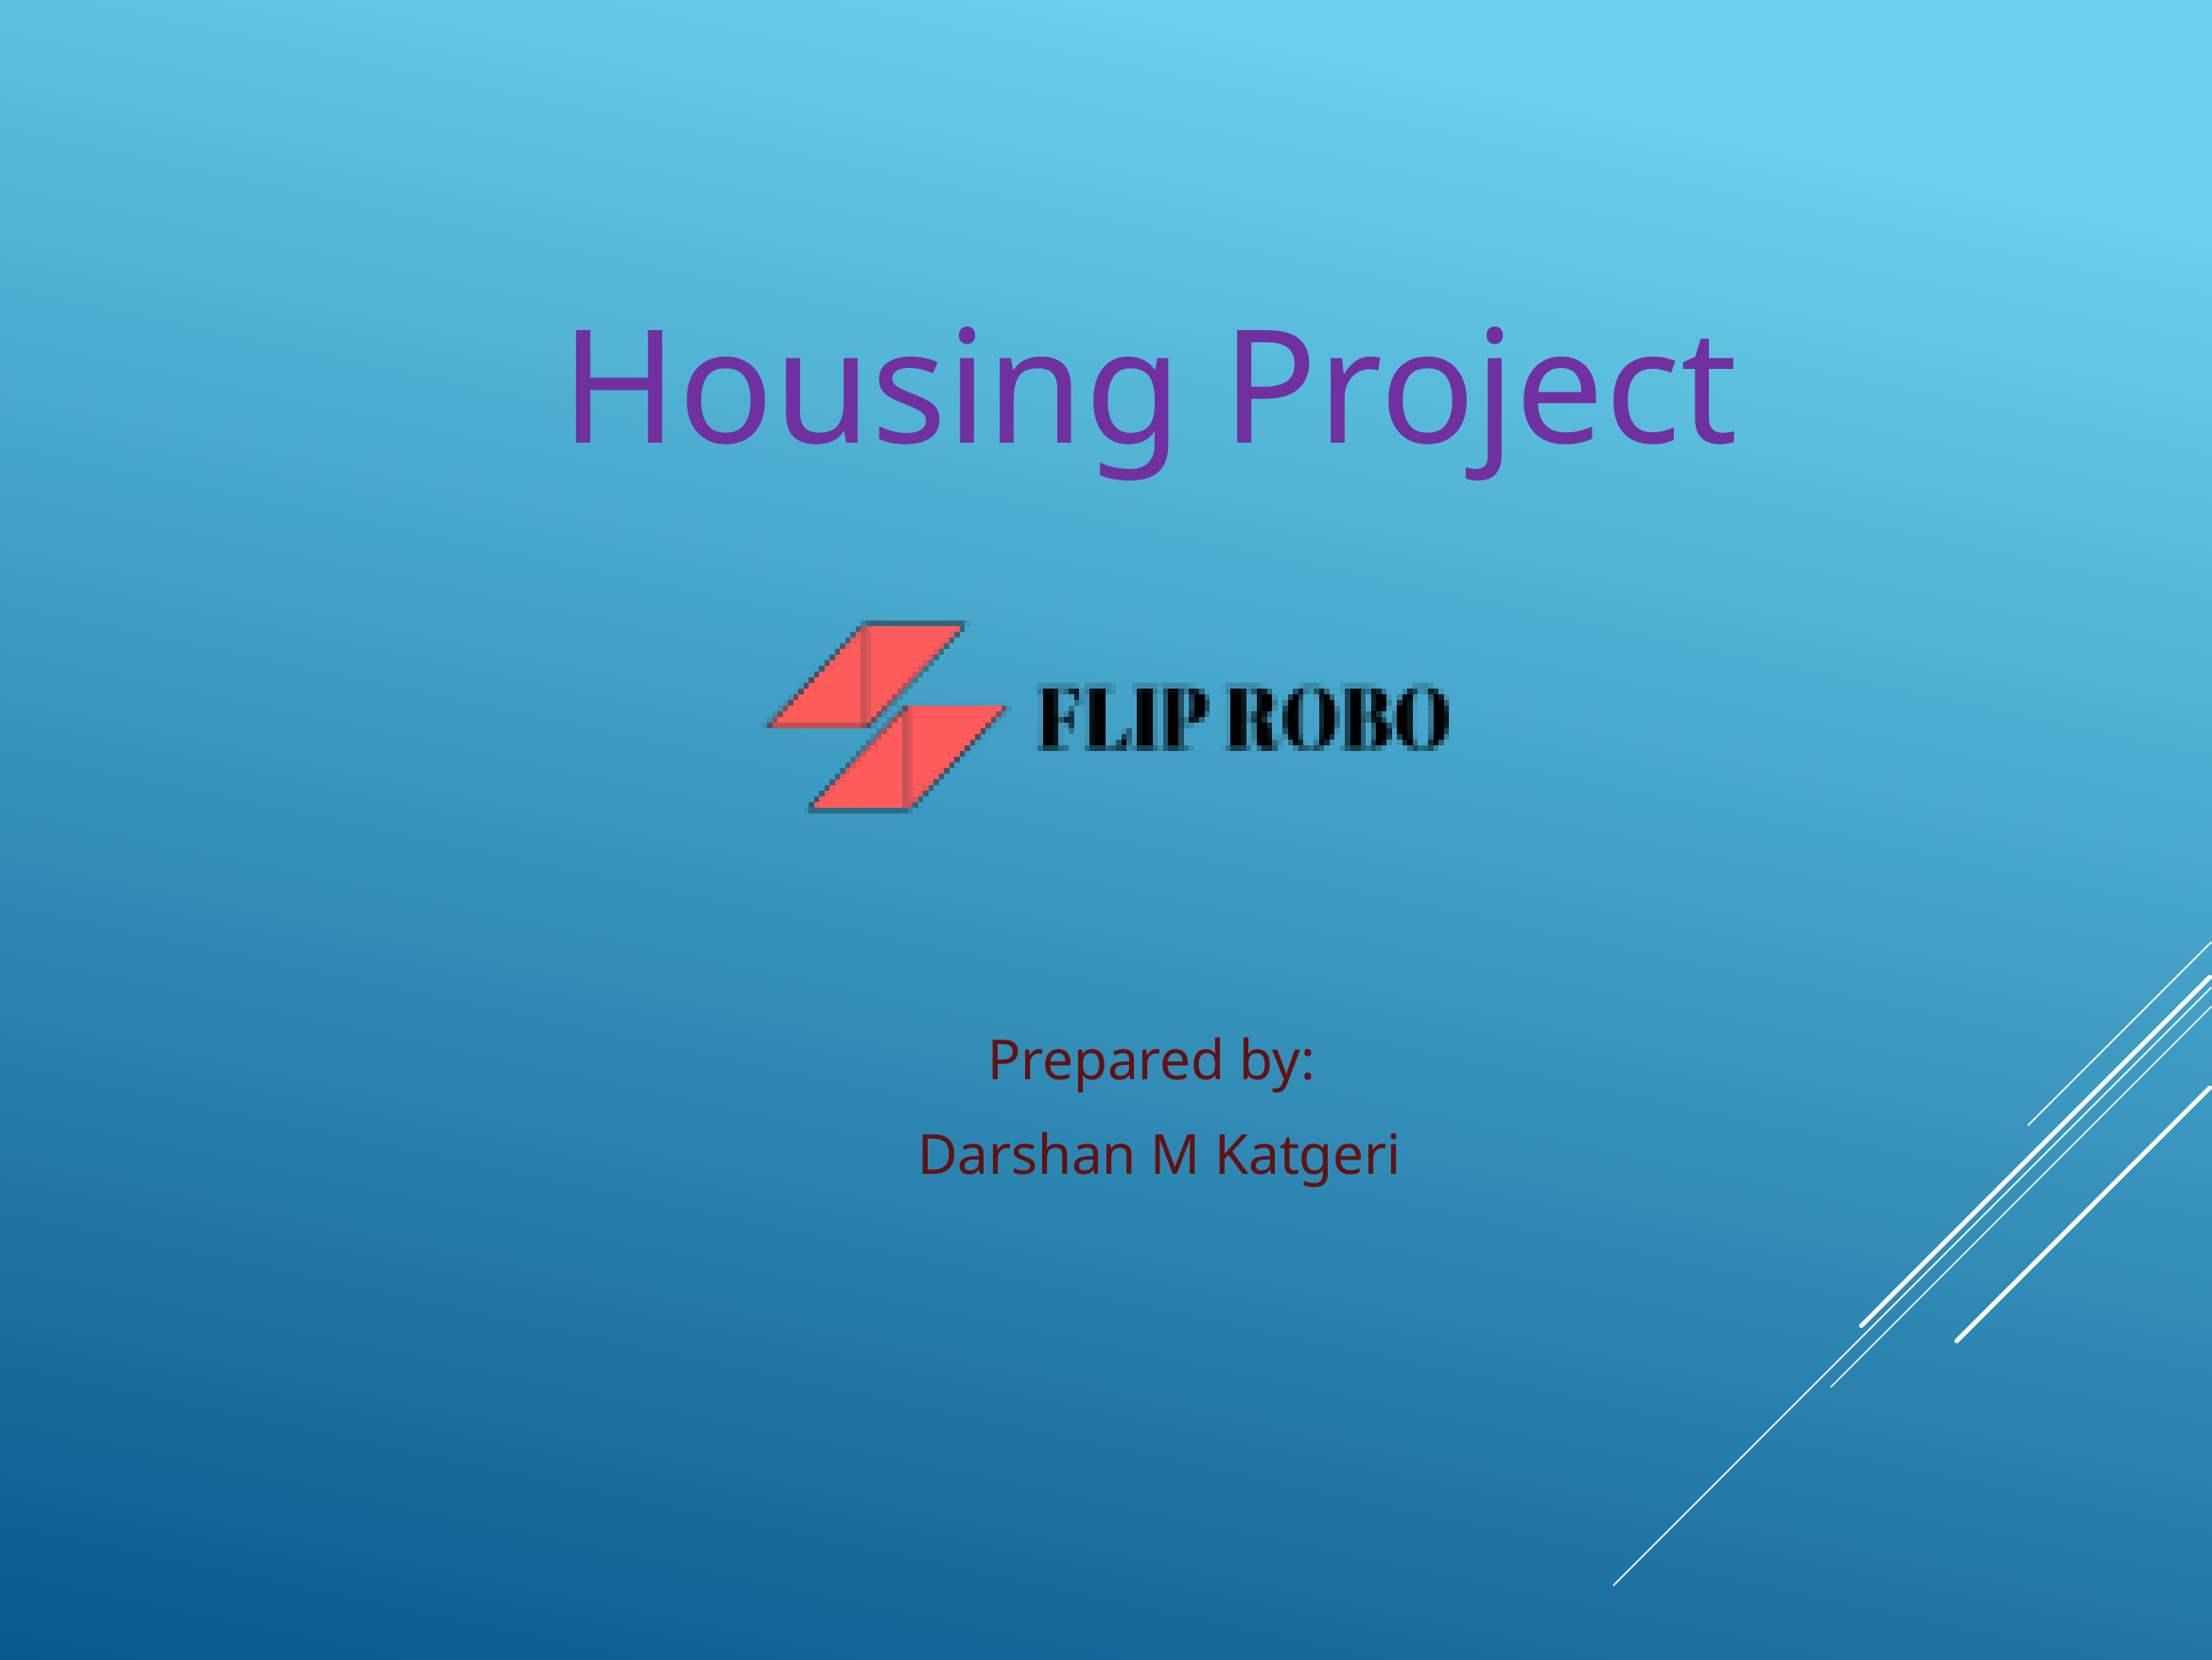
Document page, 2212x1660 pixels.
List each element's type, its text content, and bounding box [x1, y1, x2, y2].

text_box Prepared by: Darshan M Katgeri [871, 995, 1427, 1185]
text_box Housing Project [448, 286, 1849, 476]
text_box [752, 581, 1460, 877]
